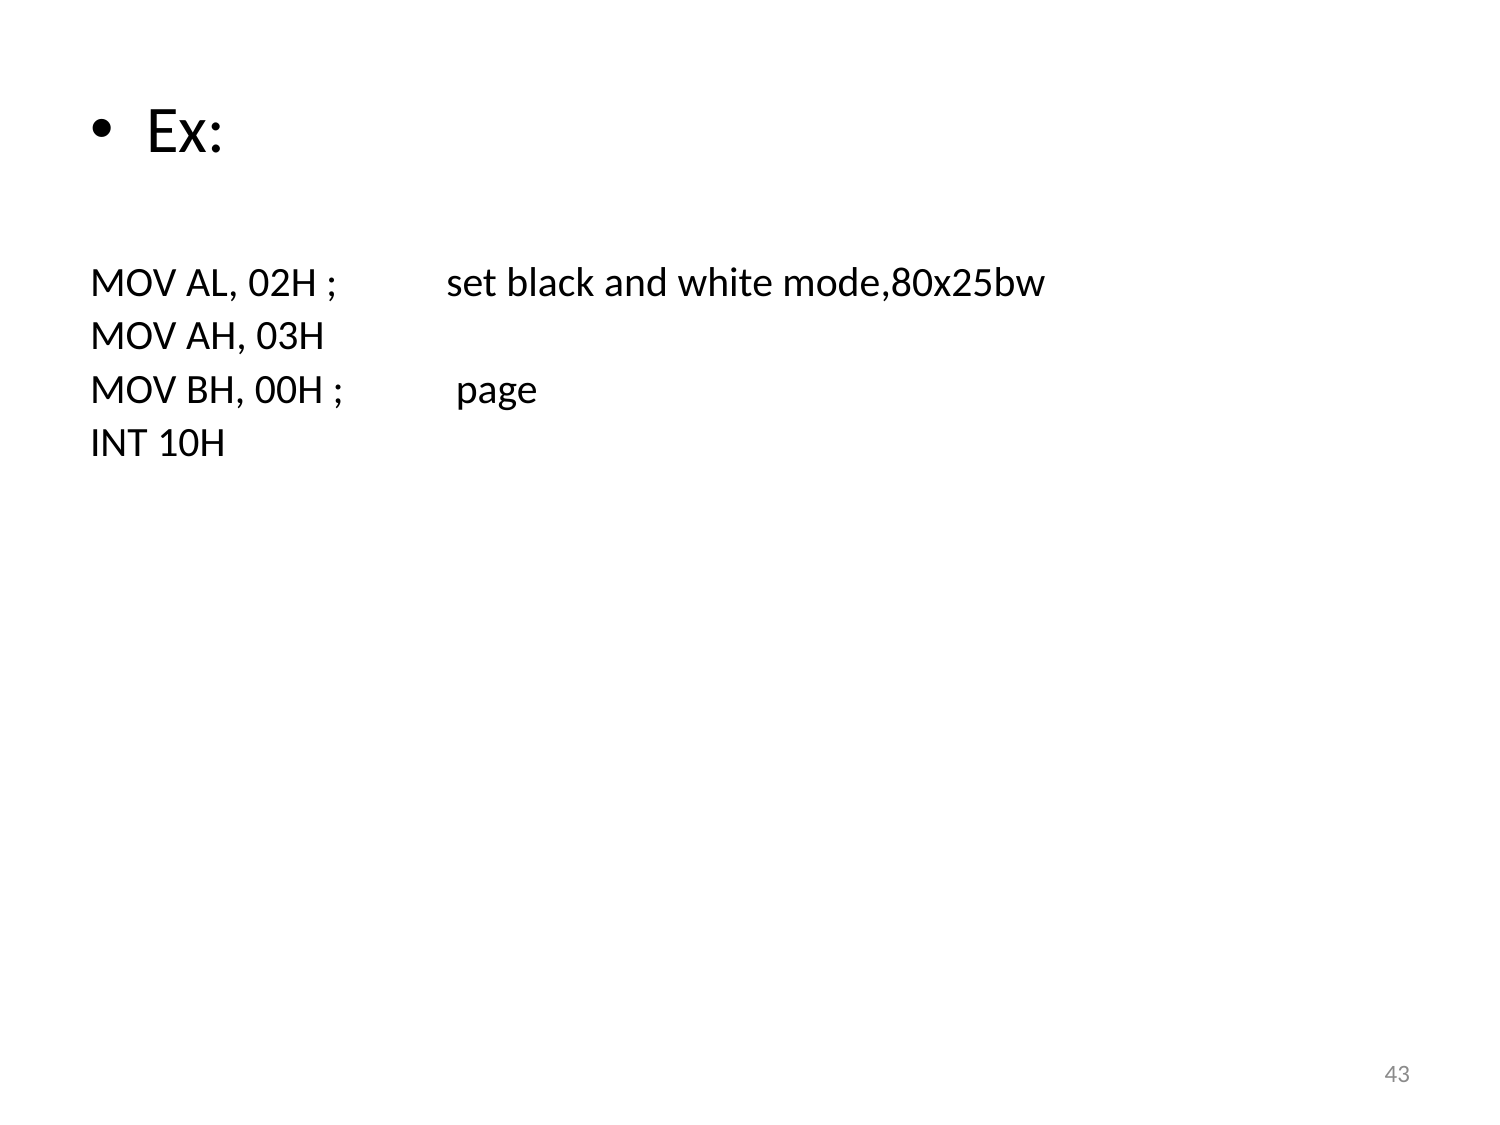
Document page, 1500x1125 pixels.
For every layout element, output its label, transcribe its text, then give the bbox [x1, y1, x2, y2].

list Ex: MOV AL, 02H ; set black and white mode,80x25bw MOV AH, 03H MOV BH, 00H ; page INT 10H [75, 87, 1425, 1006]
slide_number 43 [1074, 1042, 1425, 1103]
